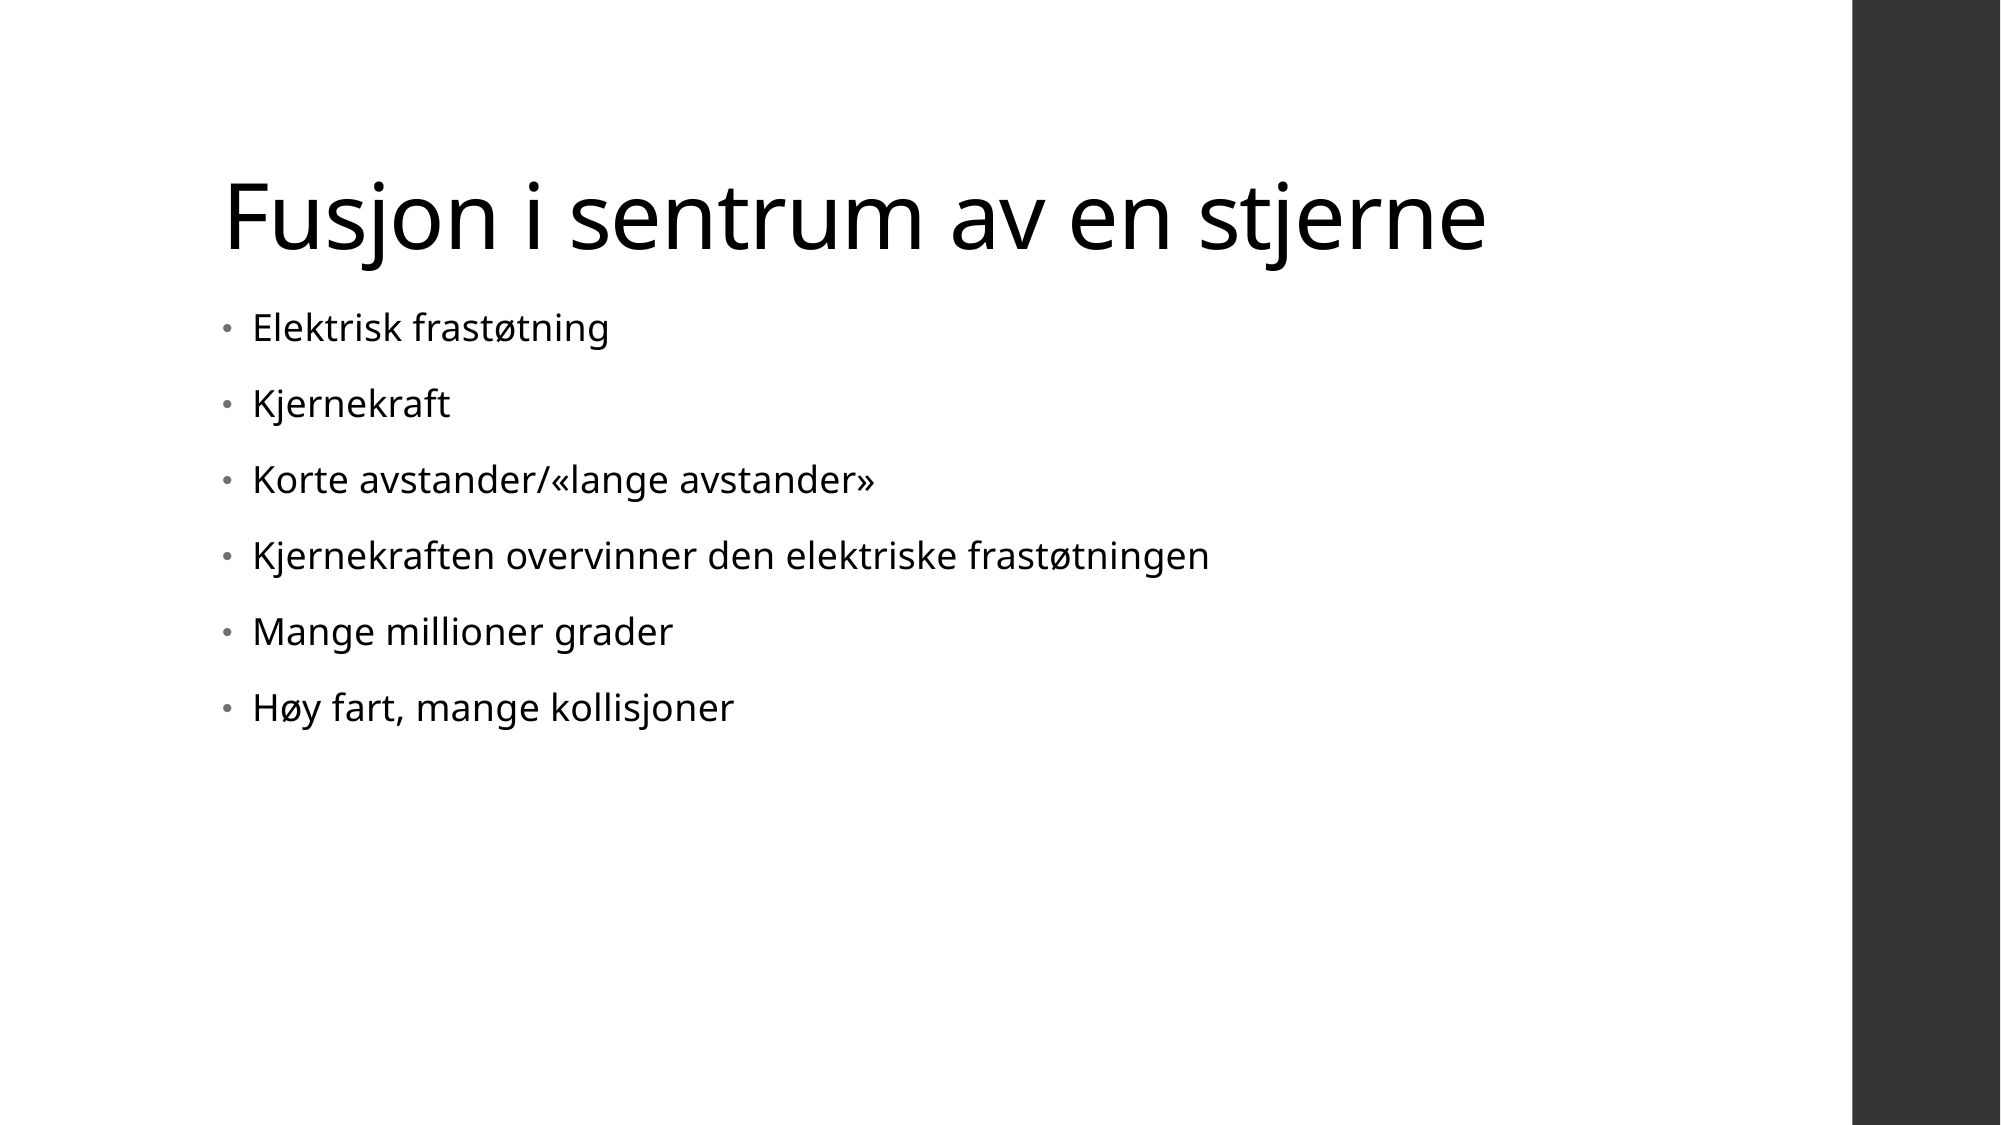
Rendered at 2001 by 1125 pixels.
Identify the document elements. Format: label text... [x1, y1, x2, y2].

list Elektrisk frastøtning Kjernekraft Korte avstander/«lange avstander» Kjernekraften overvinner den elektriske frastøtningen Mange millioner grader Høy fart, mange kollisjoner [206, 299, 1617, 1014]
title Fusjon i sentrum av en stjerne [206, 60, 1797, 278]
